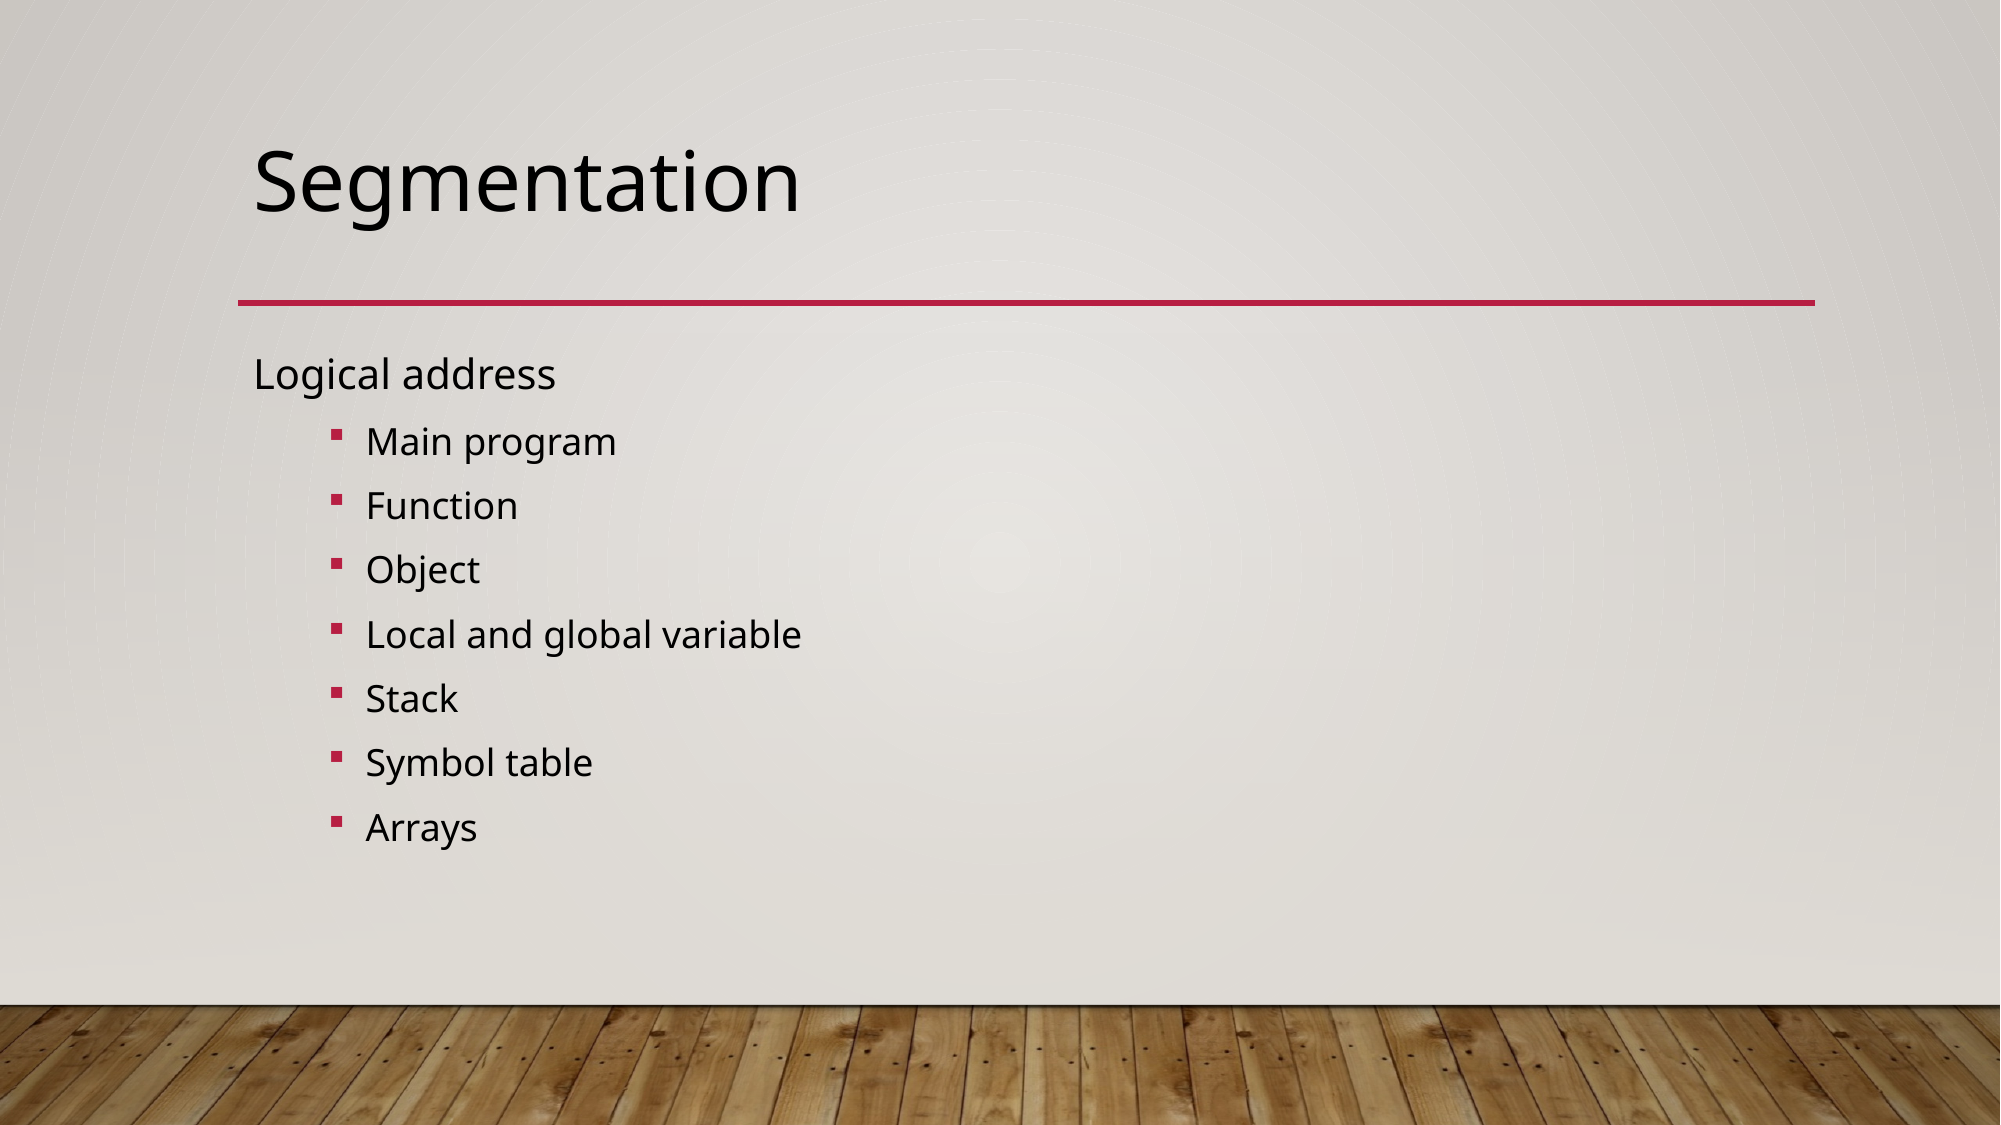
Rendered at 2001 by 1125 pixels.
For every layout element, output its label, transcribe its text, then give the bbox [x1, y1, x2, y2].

title Segmentation [238, 131, 1814, 305]
list Logical address Main program Function Object Local and global variable Stack Symbol table Arrays [238, 330, 1814, 897]
picture [0, 1005, 2000, 1125]
